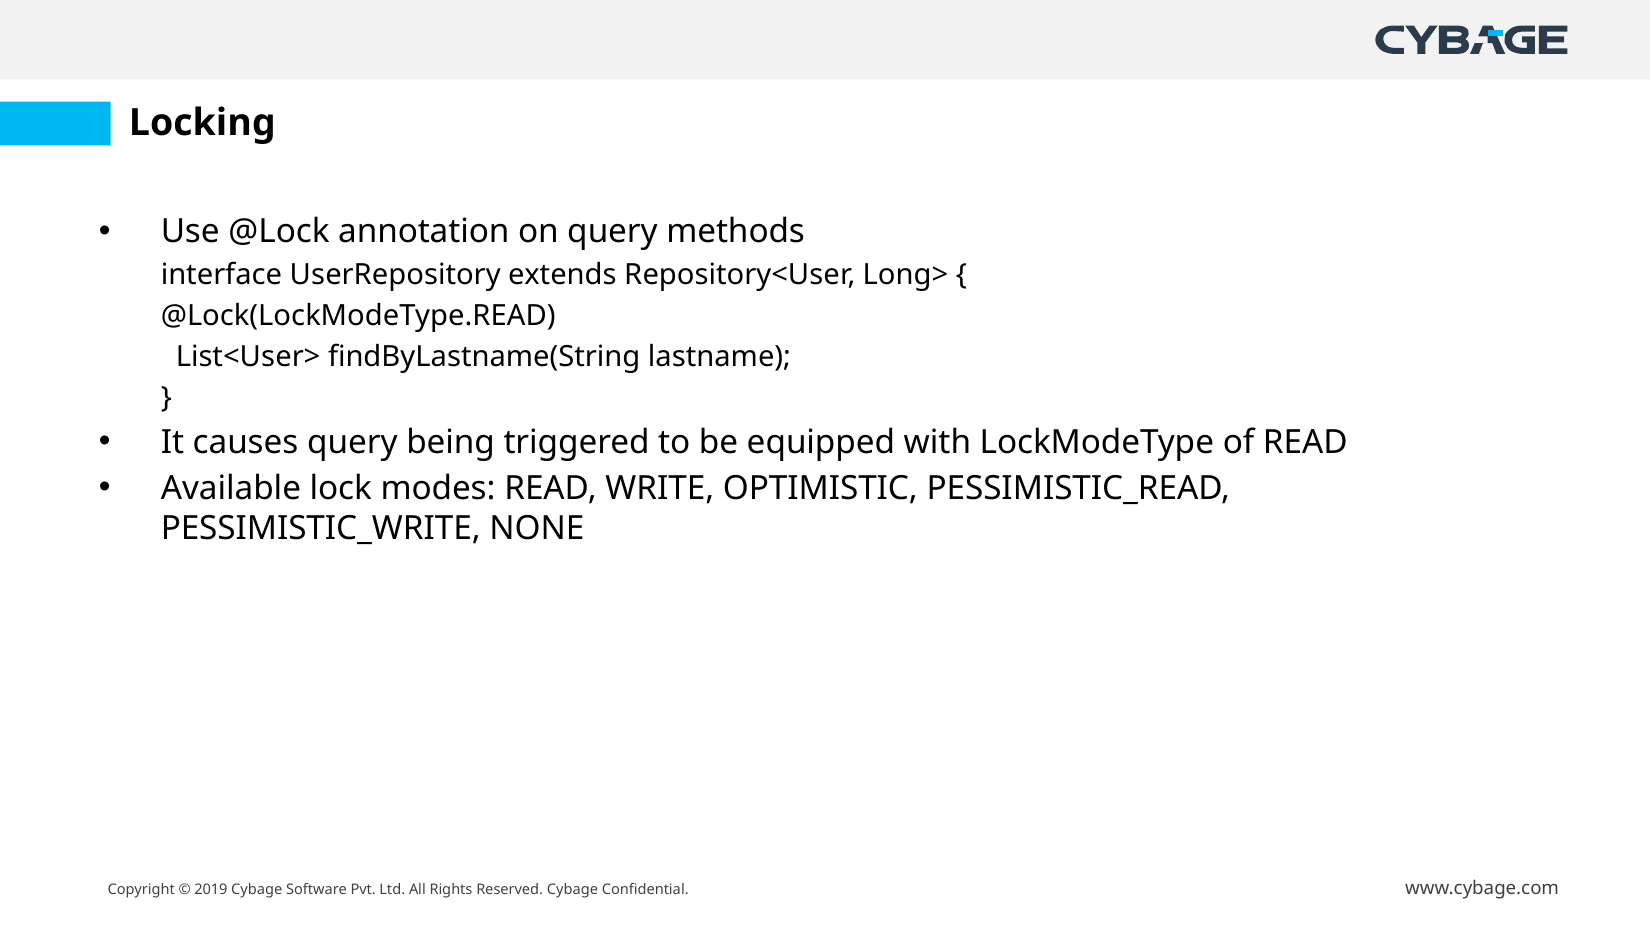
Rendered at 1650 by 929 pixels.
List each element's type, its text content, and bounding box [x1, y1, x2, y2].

list Use @Lock annotation on query methods interface UserRepository extends Repository<User, Long> { @Lock(LockModeType.READ) List<User> findByLastname(String lastname); } It causes query being triggered to be equipped with LockModeType of READ Available lock modes: READ, WRITE, OPTIMISTIC, PESSIMISTIC_READ, PESSIMISTIC_WRITE, NONE [82, 201, 1568, 815]
title Locking [112, 89, 1598, 171]
